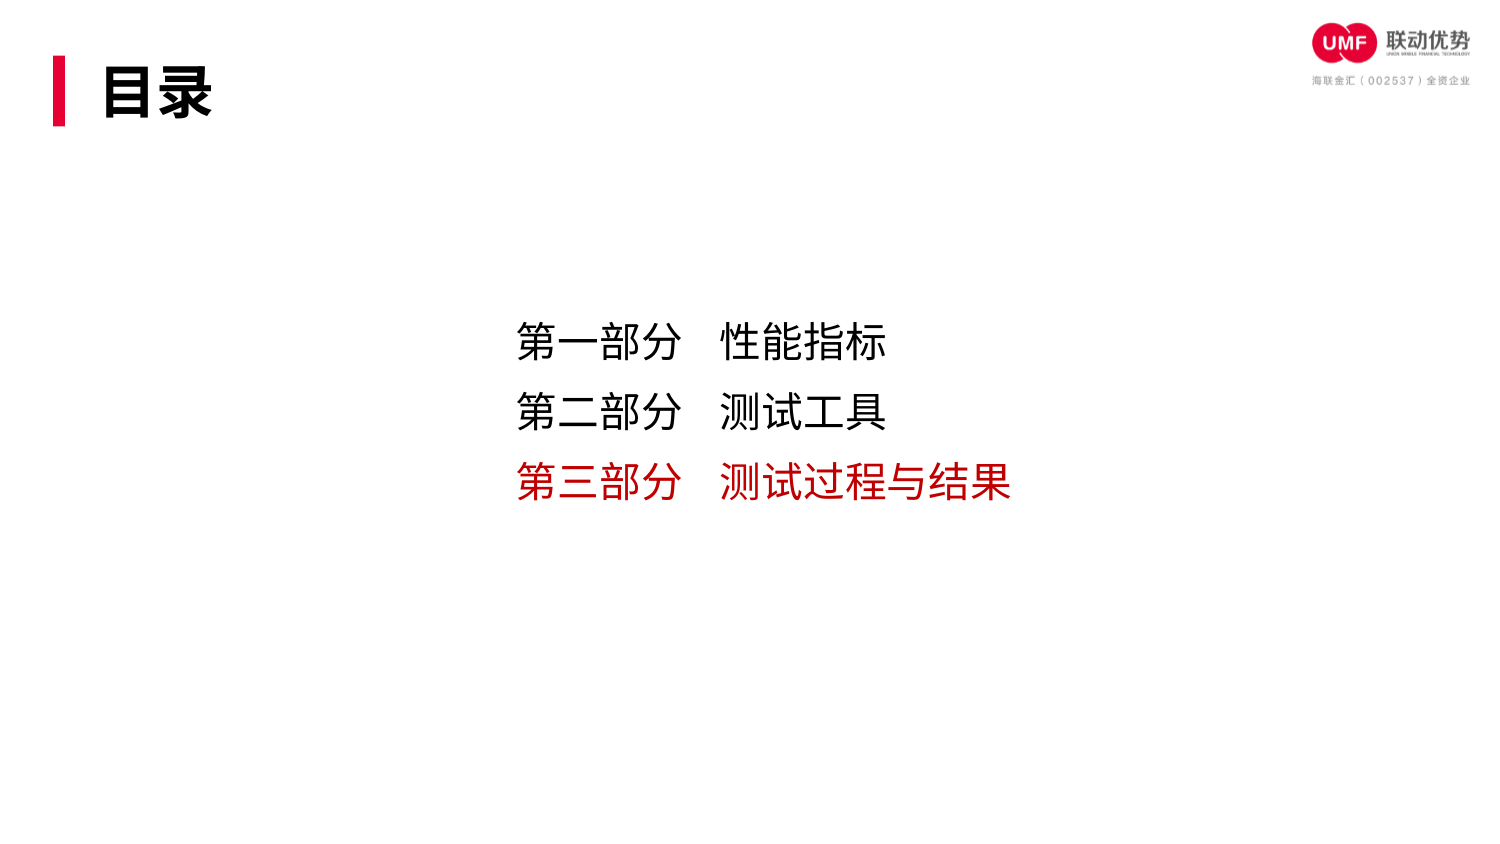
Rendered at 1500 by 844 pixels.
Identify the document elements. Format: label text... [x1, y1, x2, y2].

text_box 目录 [91, 48, 431, 133]
text_box 第一部分 性能指标 第二部分 测试工具 第三部分 测试过程与结果 [465, 293, 1058, 510]
picture [1282, 1, 1500, 107]
